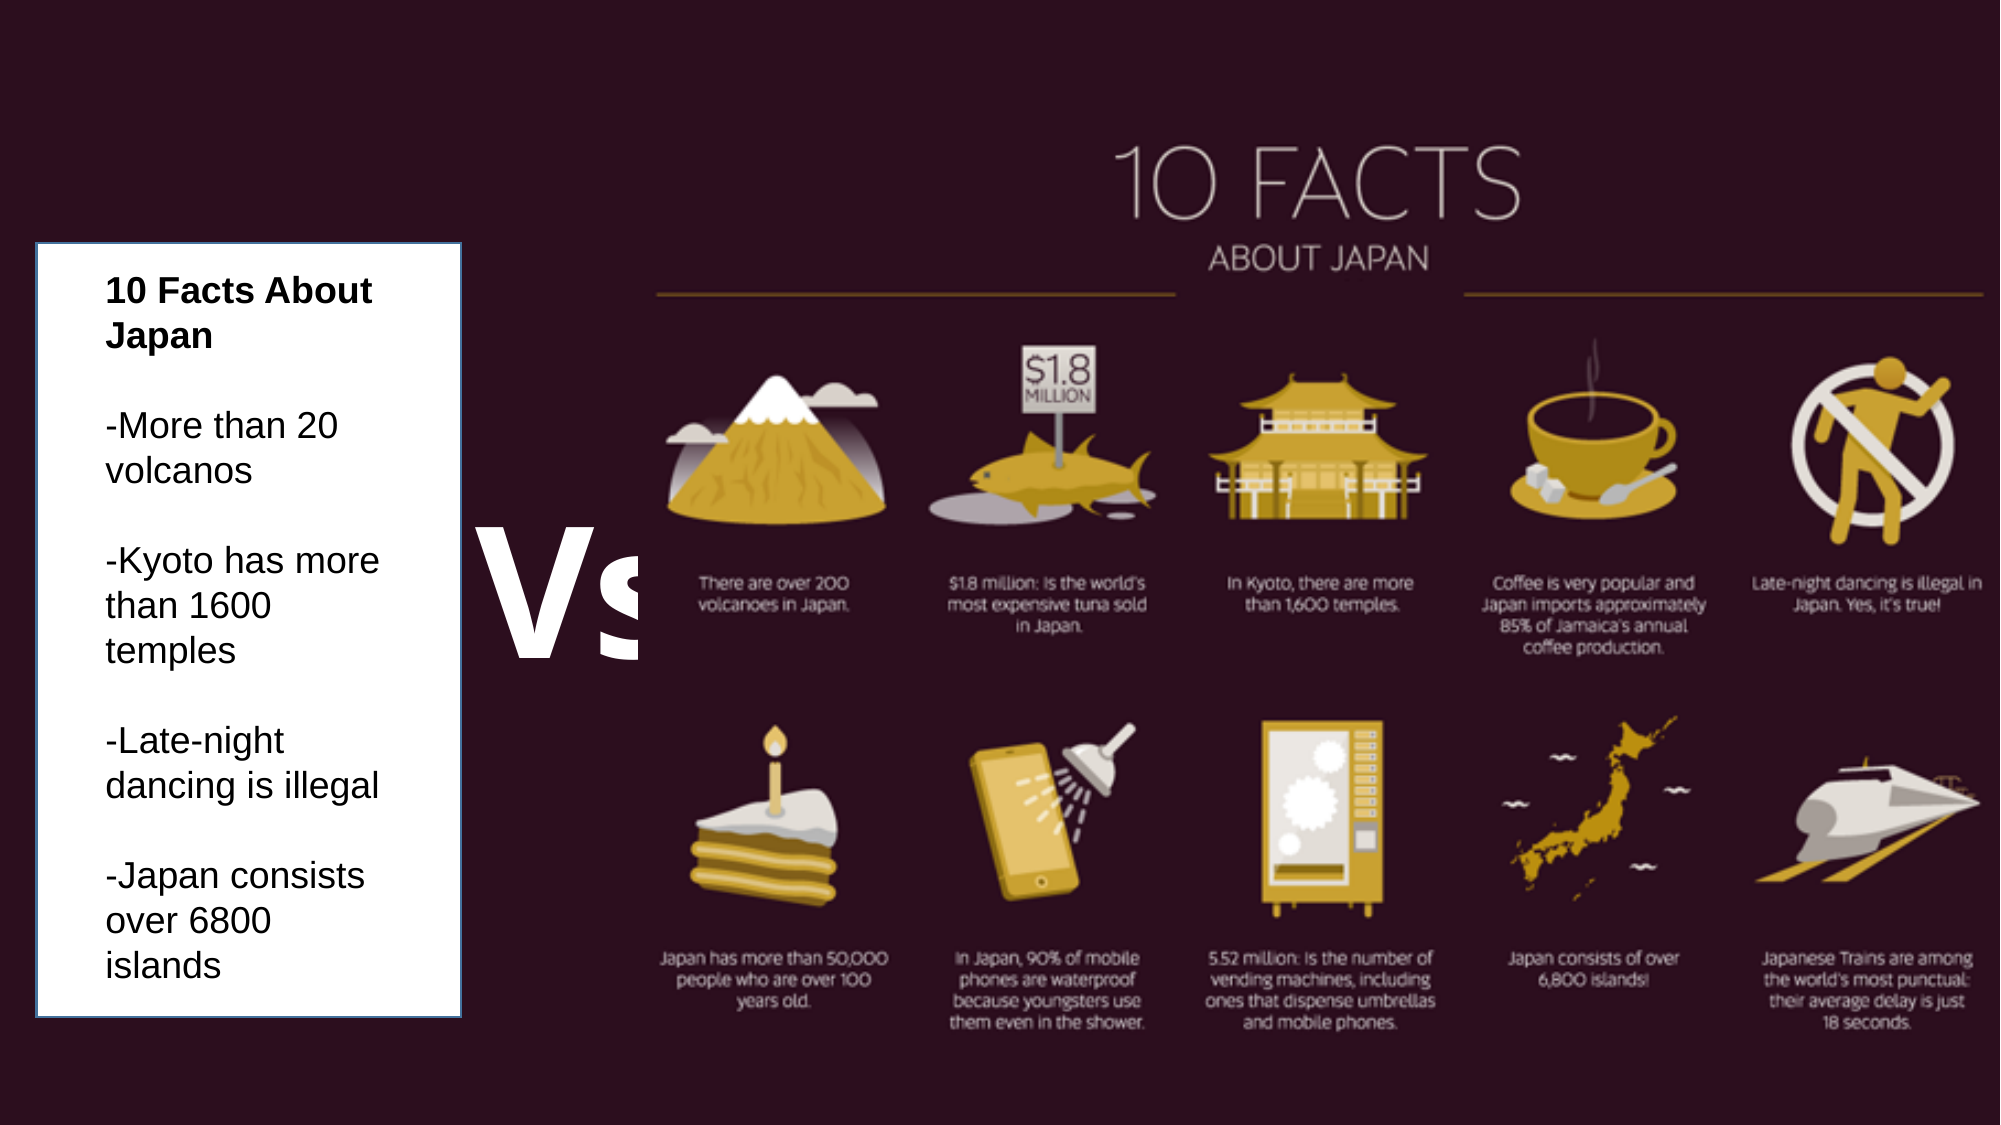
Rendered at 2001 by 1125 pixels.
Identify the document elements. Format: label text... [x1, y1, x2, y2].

text_box 10 Facts About Japan -More than 20 volcanos -Kyoto has more than 1600 temples -Late-night dancing is illegal -Japan consists over 6800 islands [90, 258, 407, 994]
title Vs [460, 132, 817, 1066]
text_box [35, 242, 460, 1018]
picture [638, 70, 2000, 1043]
